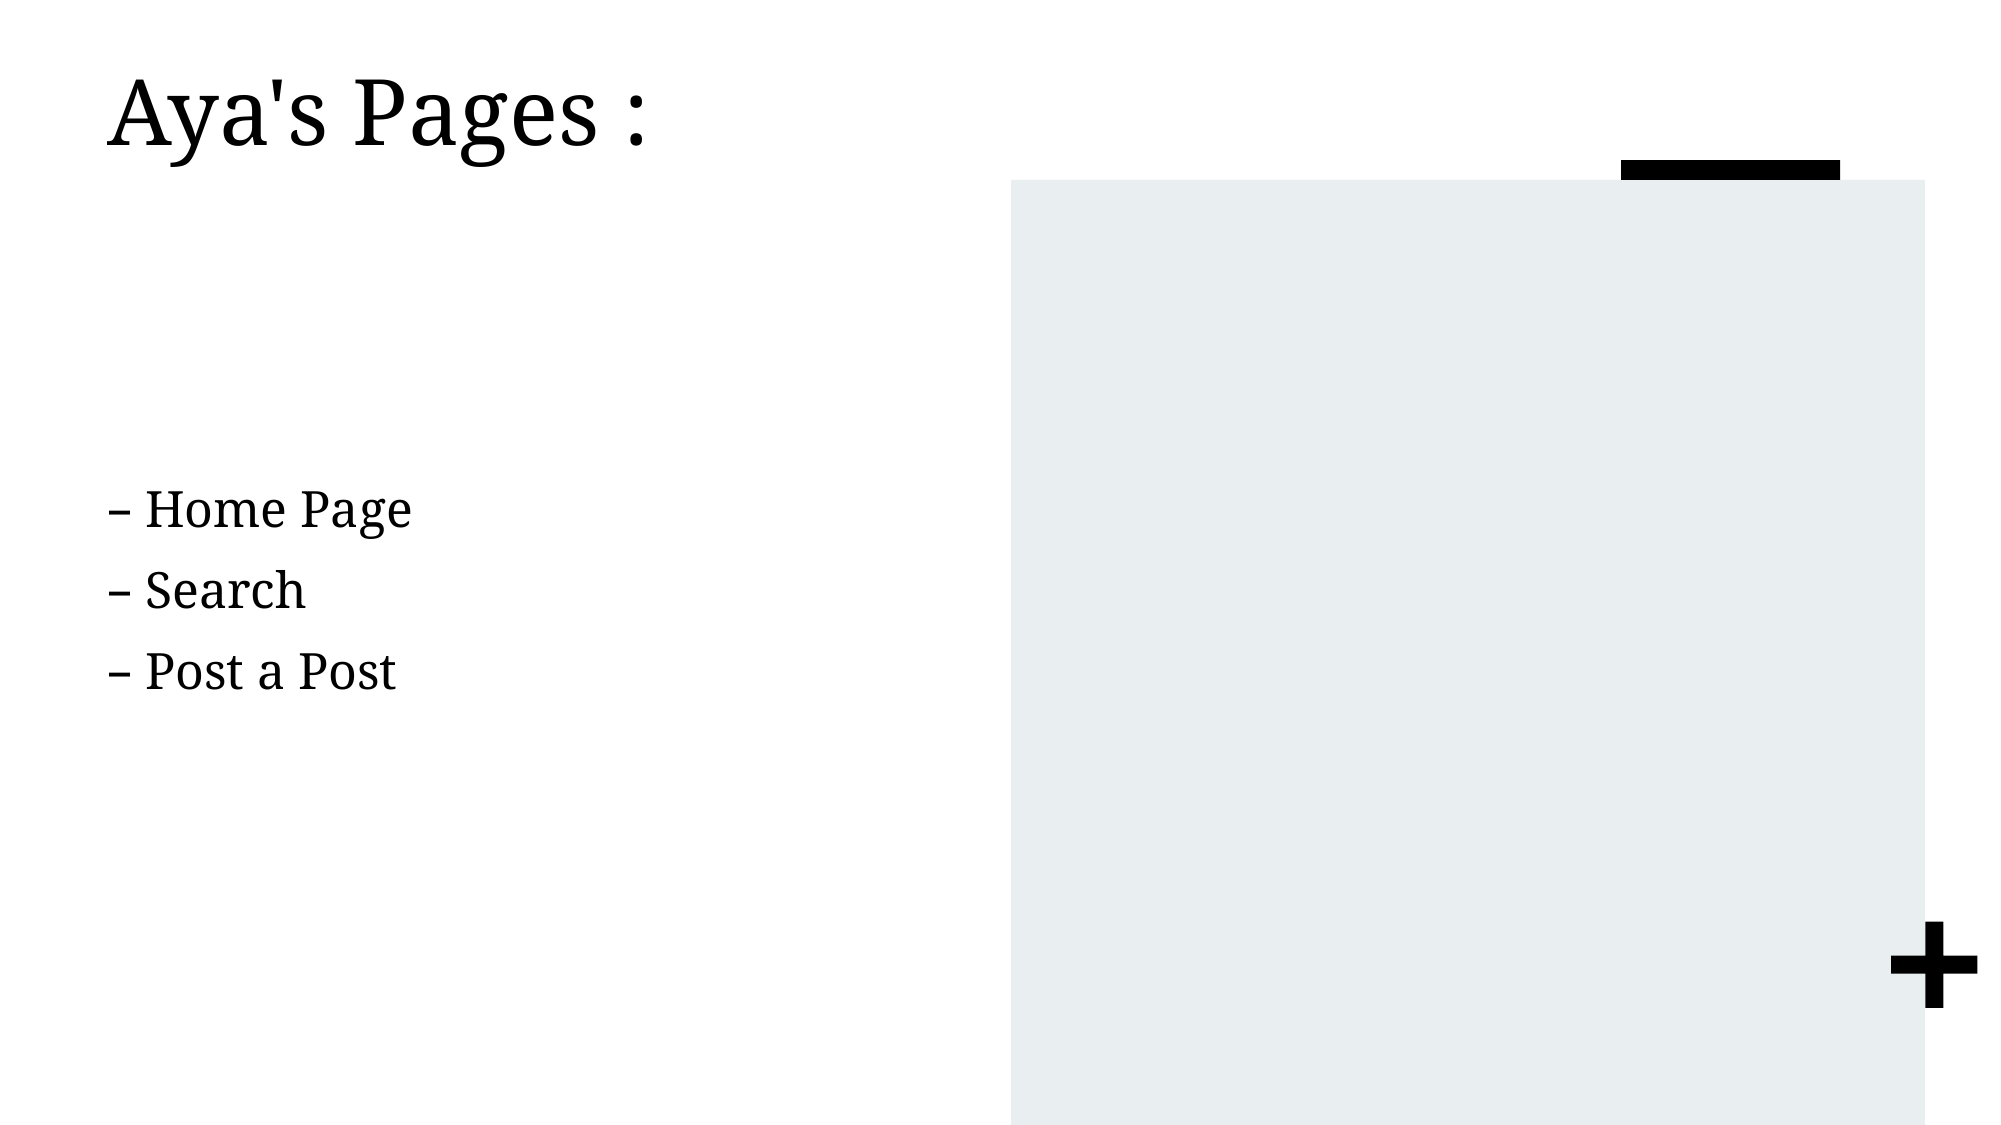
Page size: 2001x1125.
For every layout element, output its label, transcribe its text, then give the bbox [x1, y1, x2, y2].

title Aya's Pages : [92, 46, 1449, 208]
list Home Page Search Post a Post [92, 469, 1000, 935]
